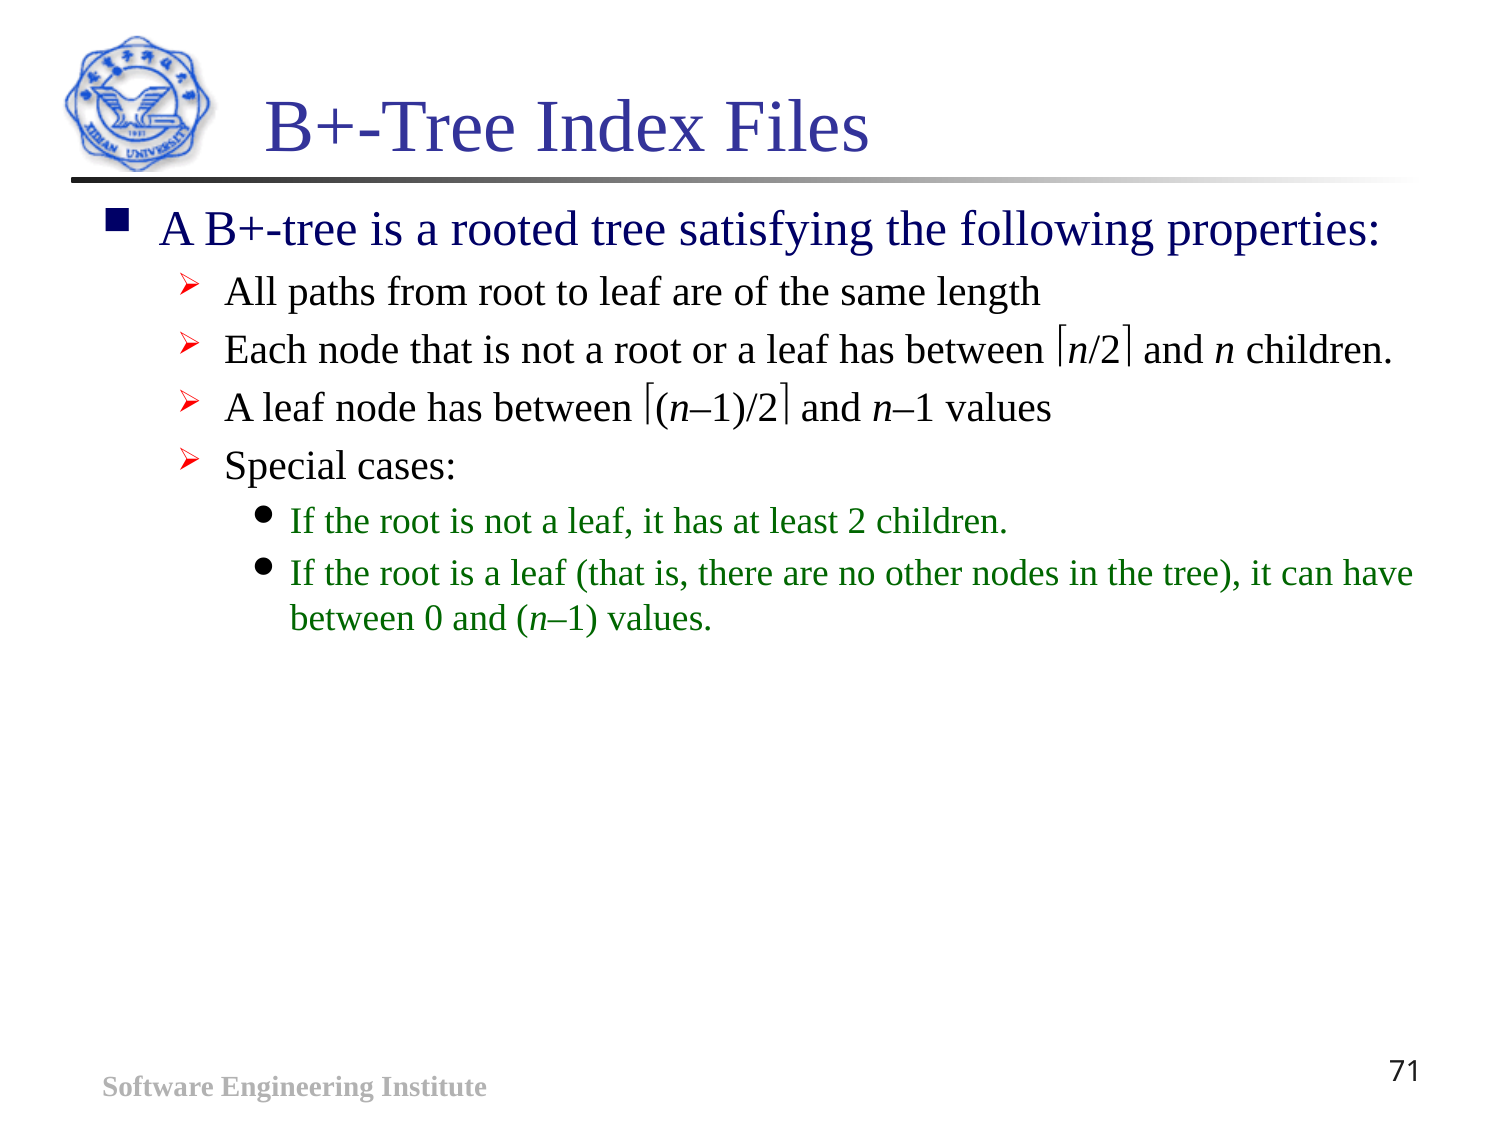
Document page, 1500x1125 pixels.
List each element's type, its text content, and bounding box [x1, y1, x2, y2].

title B+-Tree Index Files [249, 24, 1429, 174]
slide_number 71 [1124, 1025, 1438, 1101]
text_box A B+-tree is a rooted tree satisfying the following properties: All paths from root to leaf are of the same length Each node that is not a root or a leaf has between n/2 and n children. A leaf node has between (n–1)/2 and n–1 values Special cases: If the root is not a leaf, it has at least 2 children. If the root is a leaf (that is, there are no other nodes in the tree), it can have between 0 and (n–1) values. [87, 187, 1438, 1025]
footer Software Engineering Institute [87, 1025, 1113, 1100]
picture [53, 30, 225, 172]
